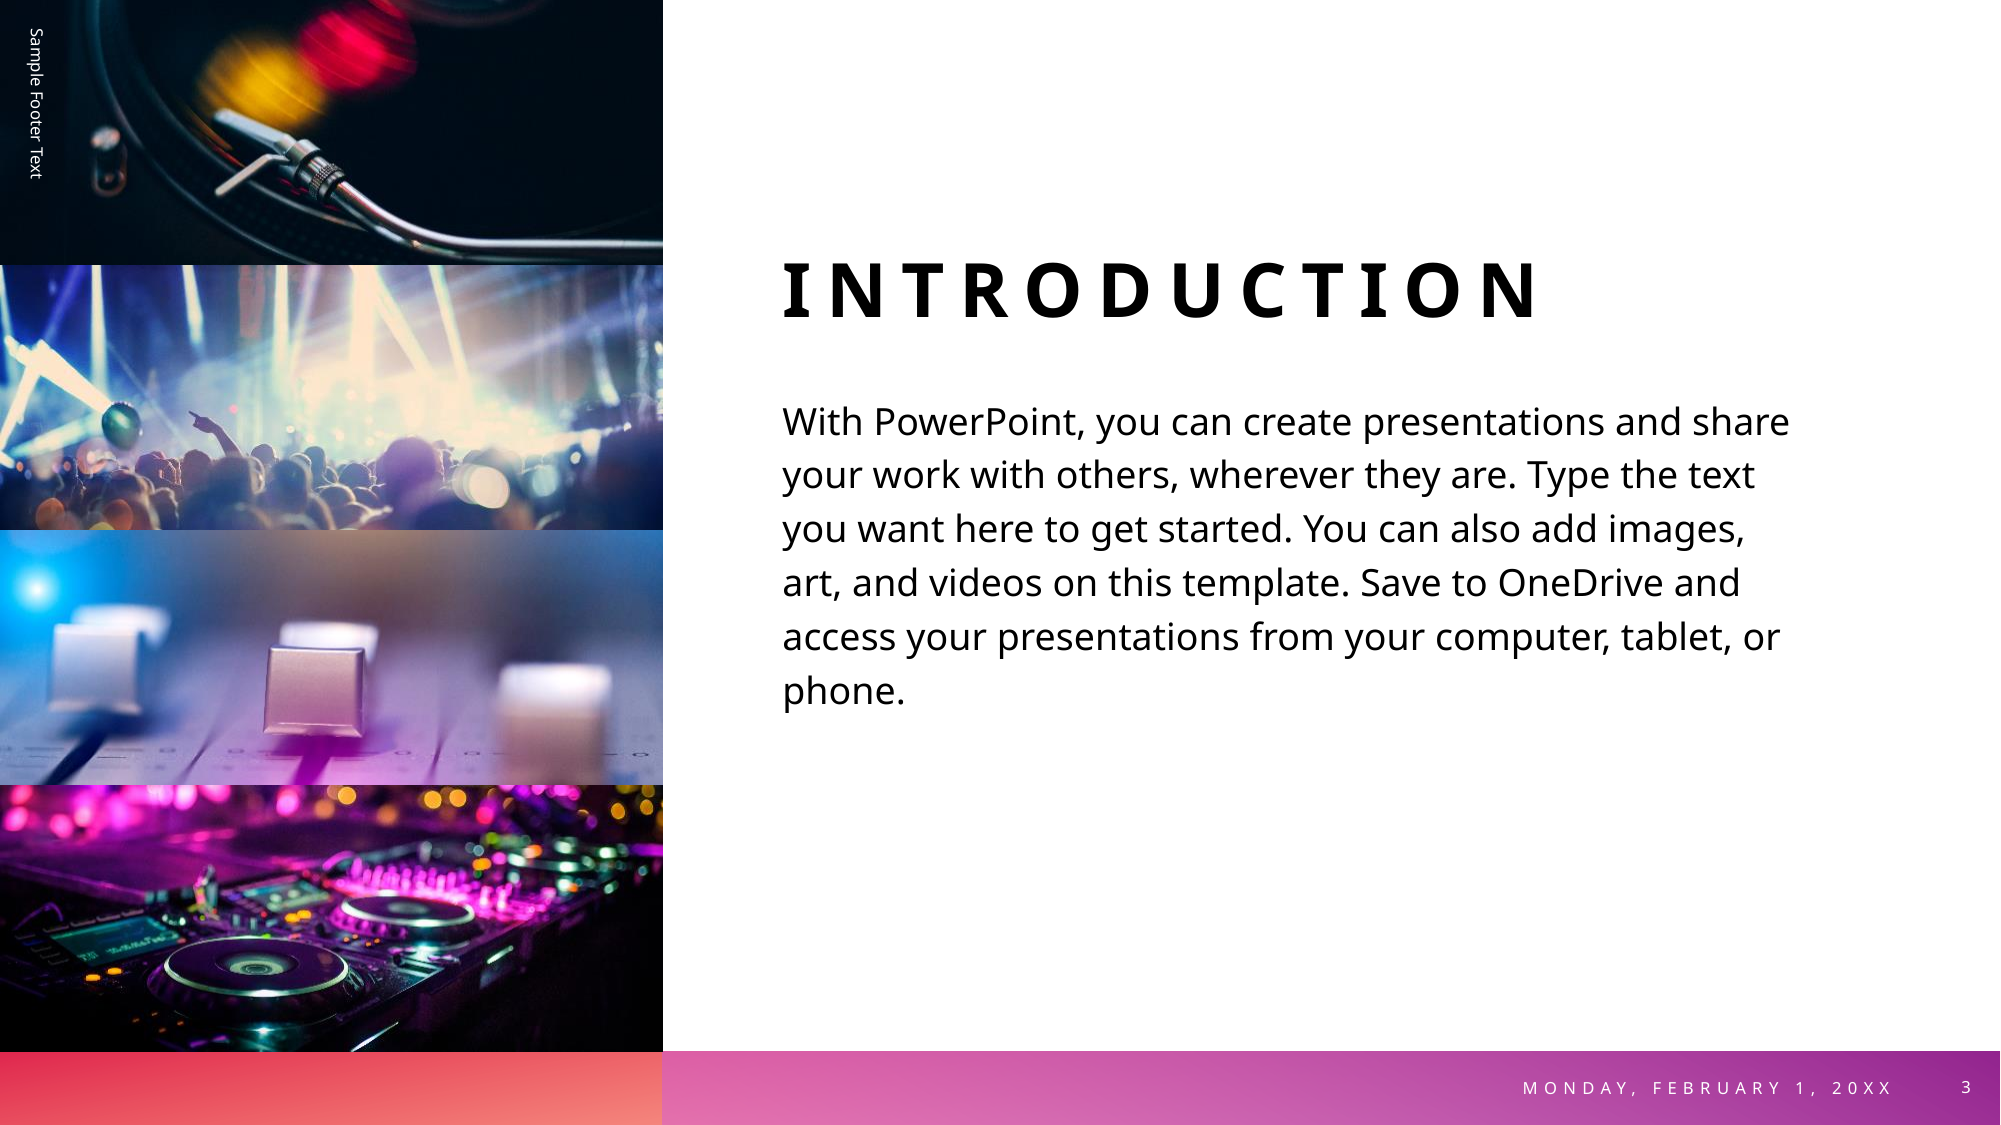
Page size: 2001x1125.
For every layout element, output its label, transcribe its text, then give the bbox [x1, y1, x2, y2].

slide_number 3 [1913, 1051, 1986, 1125]
picture [0, 0, 663, 1052]
list With PowerPoint, you can create presentations and share your work with others, wherever they are. Type the text you want here to get started. You can also add images, art, and videos on this template. Save to OneDrive and access your presentations from your computer, tablet, or phone. [782, 388, 1805, 945]
title introduction [782, 75, 1805, 333]
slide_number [1297, 1051, 1905, 1125]
picture [95, 0, 99, 22]
